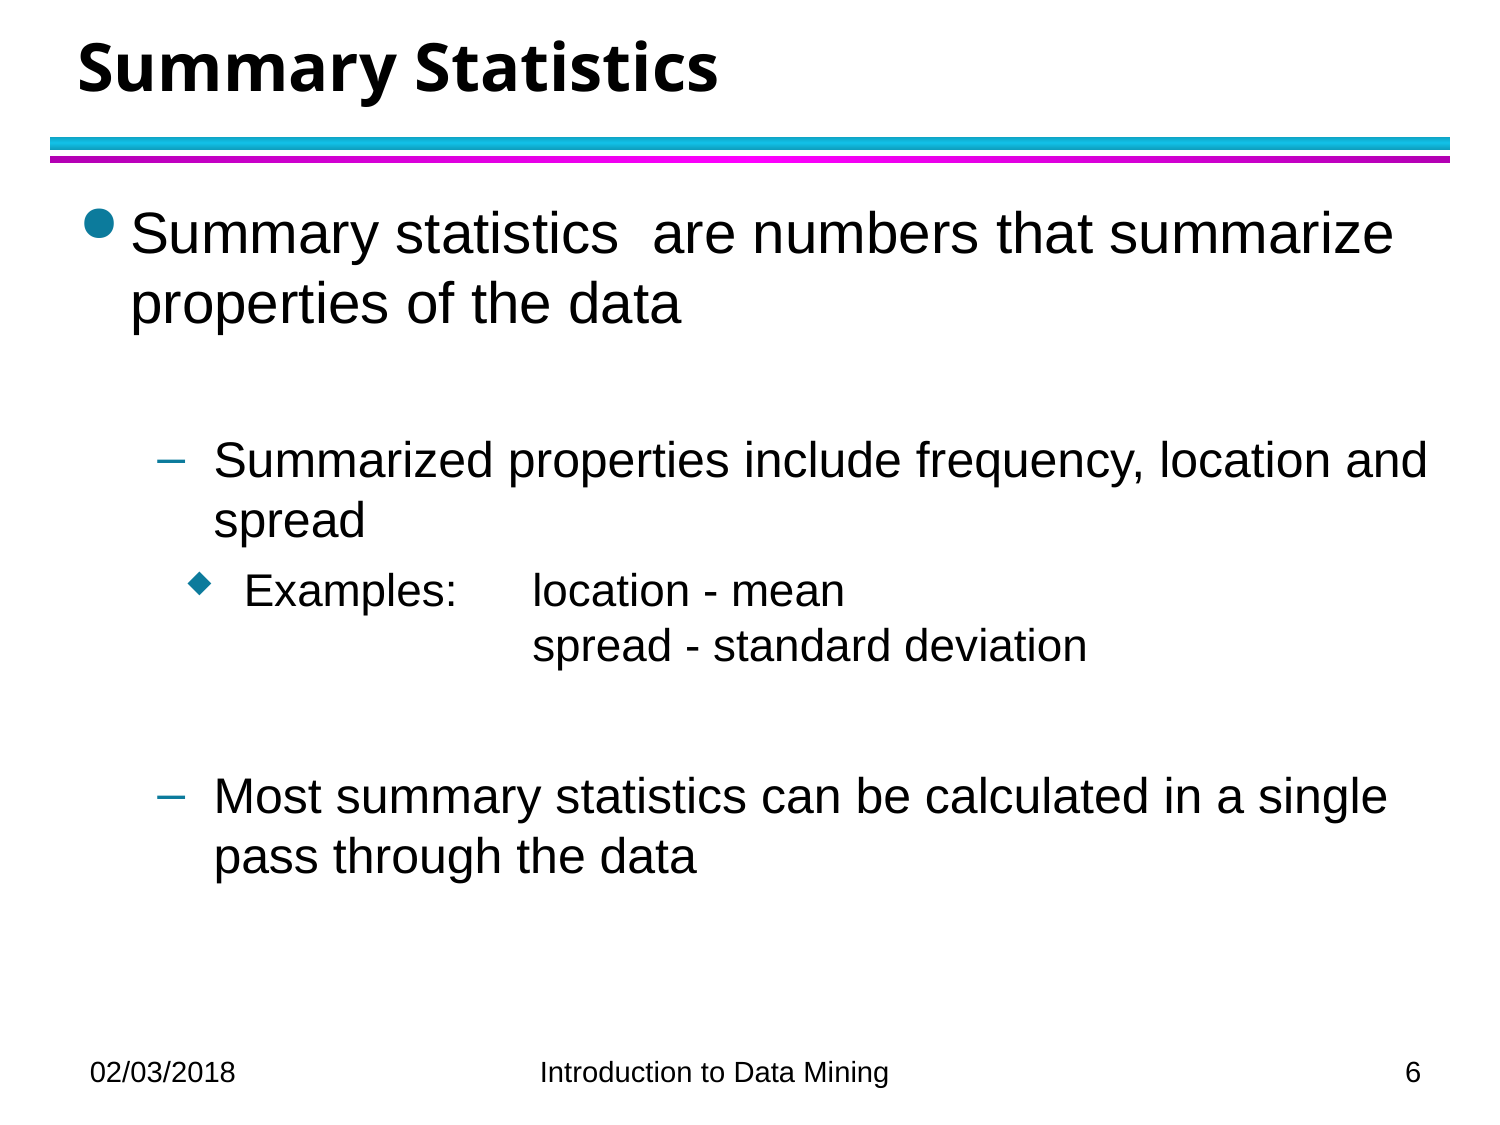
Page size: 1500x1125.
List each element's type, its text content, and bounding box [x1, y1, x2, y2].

list Summary statistics are numbers that summarize properties of the data Summarized properties include frequency, location and spread Examples: location - mean spread - standard deviation Most summary statistics can be calculated in a single pass through the data [67, 187, 1450, 1038]
title Summary Statistics [62, 24, 1421, 113]
